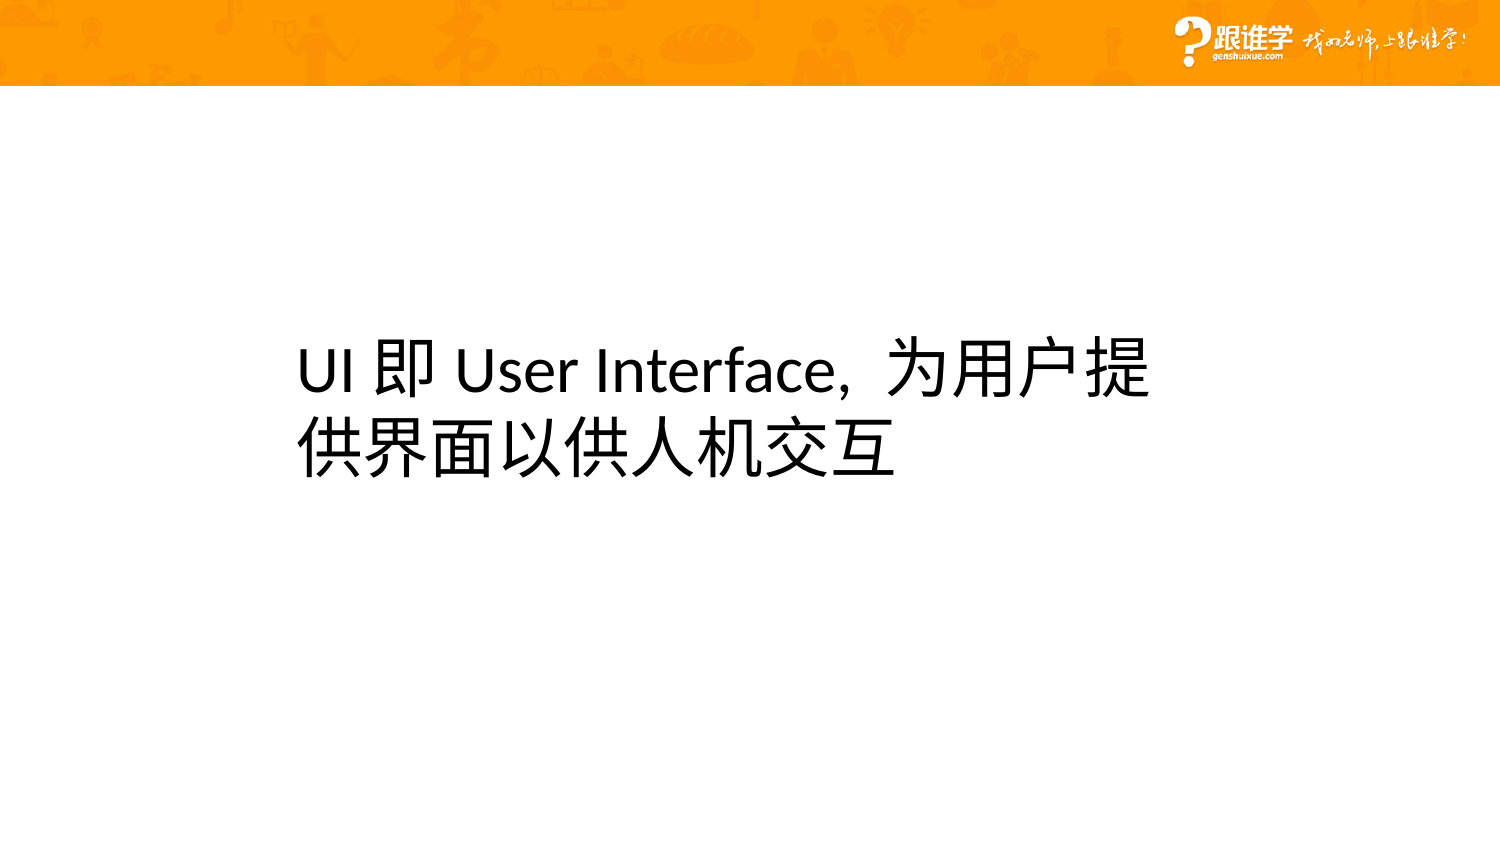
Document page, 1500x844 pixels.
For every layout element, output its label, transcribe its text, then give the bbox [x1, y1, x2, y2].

picture [0, 0, 1500, 844]
text_box UI即User Interface, 为用户提供界面以供人机交互 [281, 318, 1183, 493]
